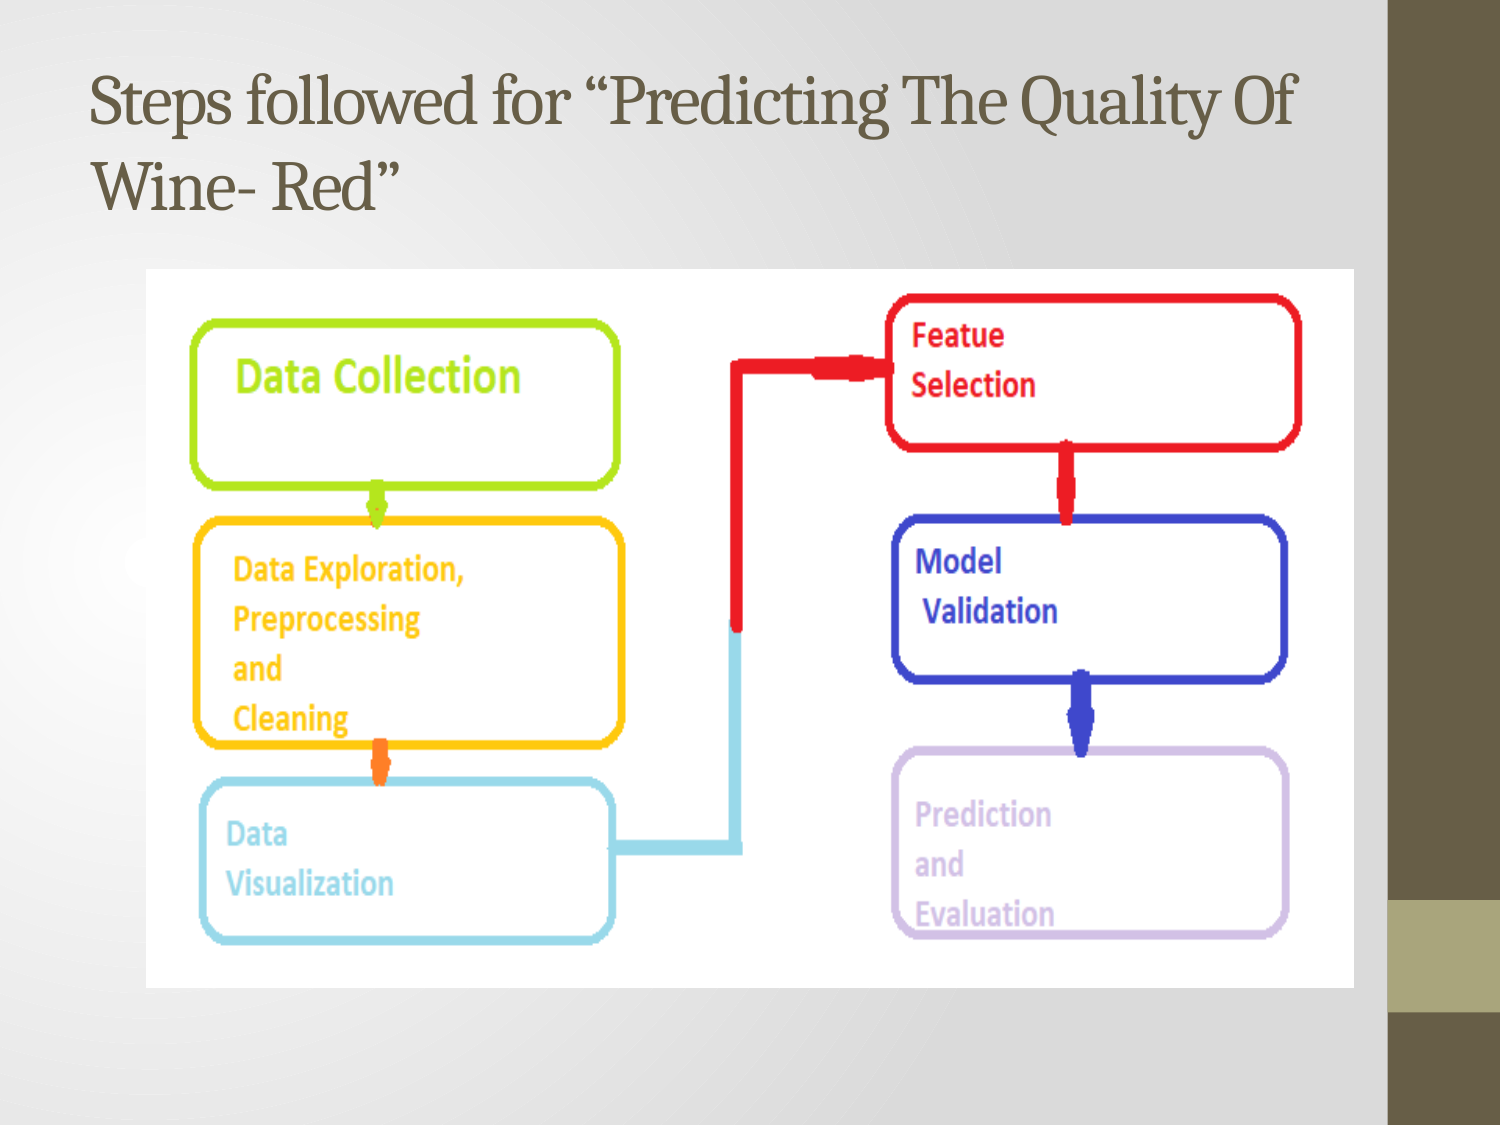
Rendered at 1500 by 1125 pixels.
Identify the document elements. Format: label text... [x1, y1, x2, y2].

title Steps followed for “Predicting The Quality Of Wine- Red” [75, 45, 1325, 233]
picture [145, 268, 1355, 988]
